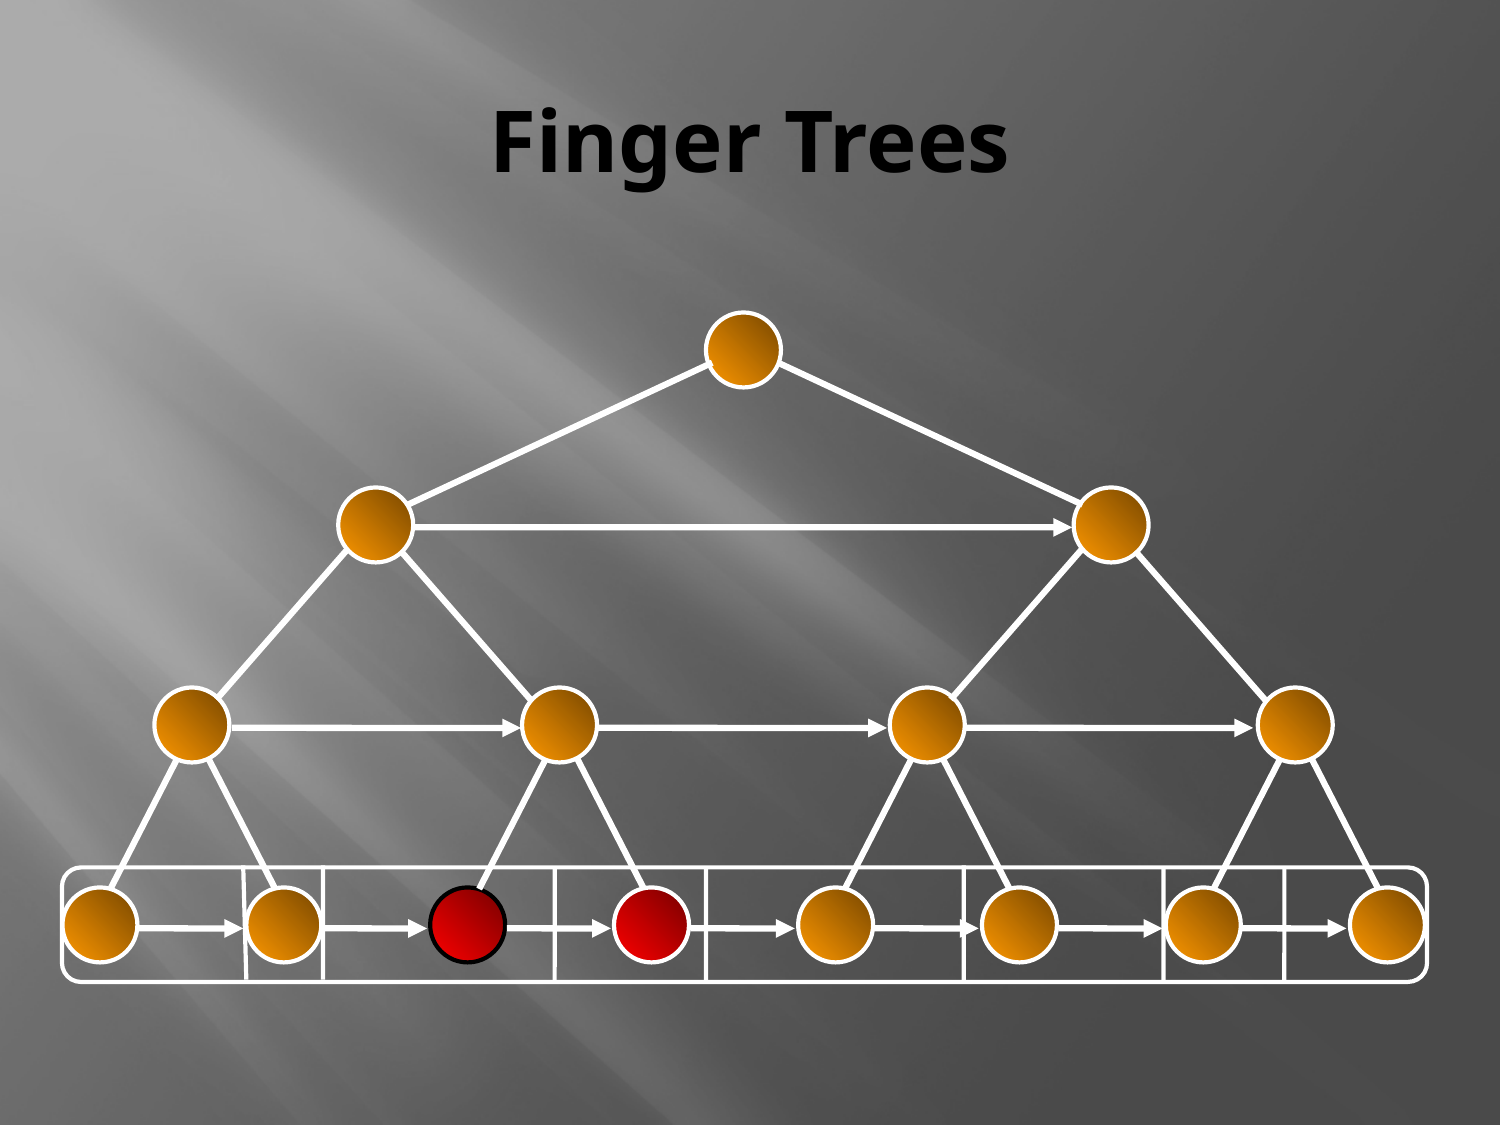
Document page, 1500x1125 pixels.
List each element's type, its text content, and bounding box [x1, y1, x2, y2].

text_box [1073, 487, 1149, 541]
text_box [844, 549, 1379, 890]
title Finger Trees [75, 45, 1425, 233]
text_box [705, 312, 781, 388]
text_box [411, 521, 1073, 534]
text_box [110, 549, 645, 890]
text_box [1164, 900, 1284, 982]
text_box [555, 867, 1163, 982]
text_box [61, 867, 554, 982]
text_box [1285, 867, 1428, 982]
text_box [338, 487, 414, 541]
